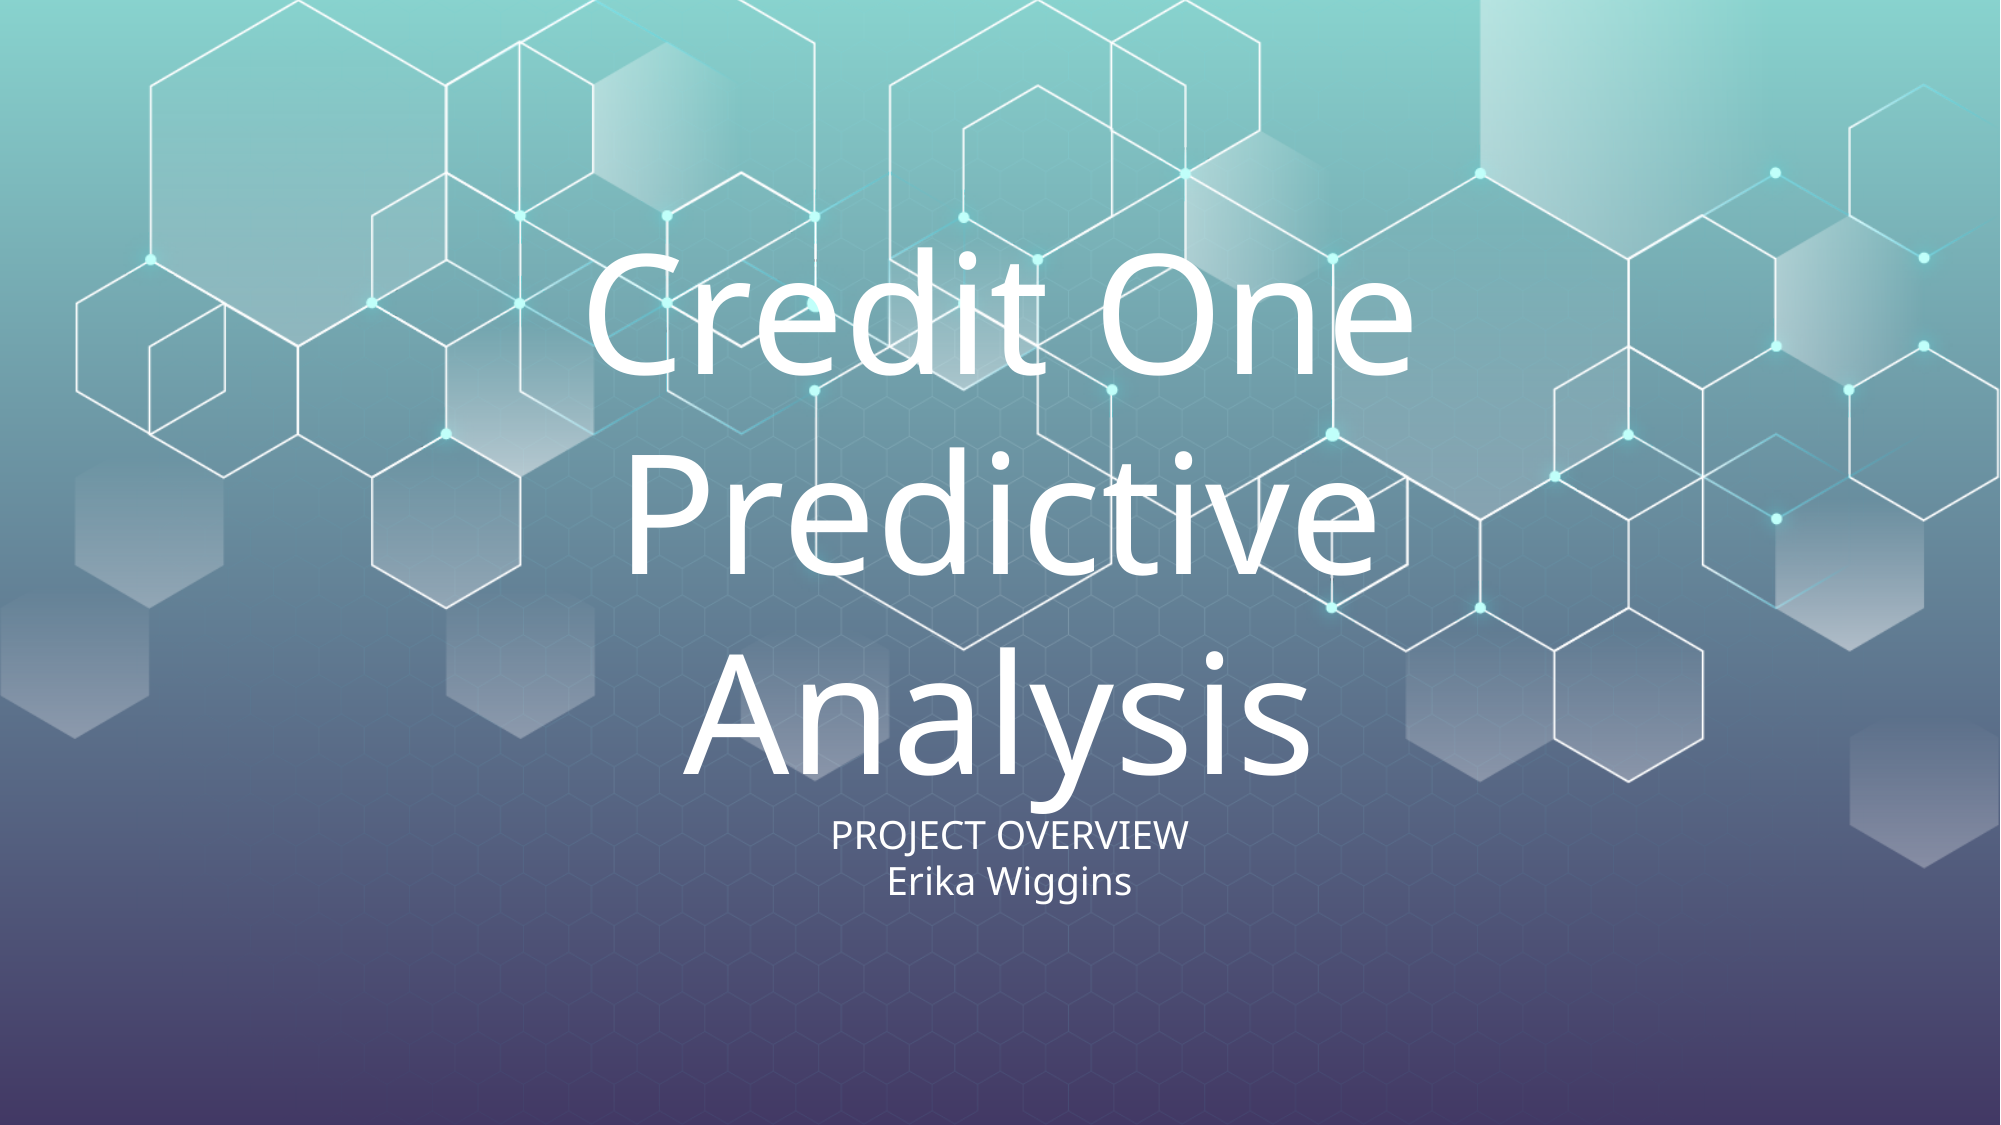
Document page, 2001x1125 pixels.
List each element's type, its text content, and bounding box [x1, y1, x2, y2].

title Credit One Predictive Analysis [300, 676, 1700, 823]
picture [0, 0, 2000, 1125]
subtitle PROJECT OVERVIEW Erika Wiggins [601, 795, 1399, 942]
